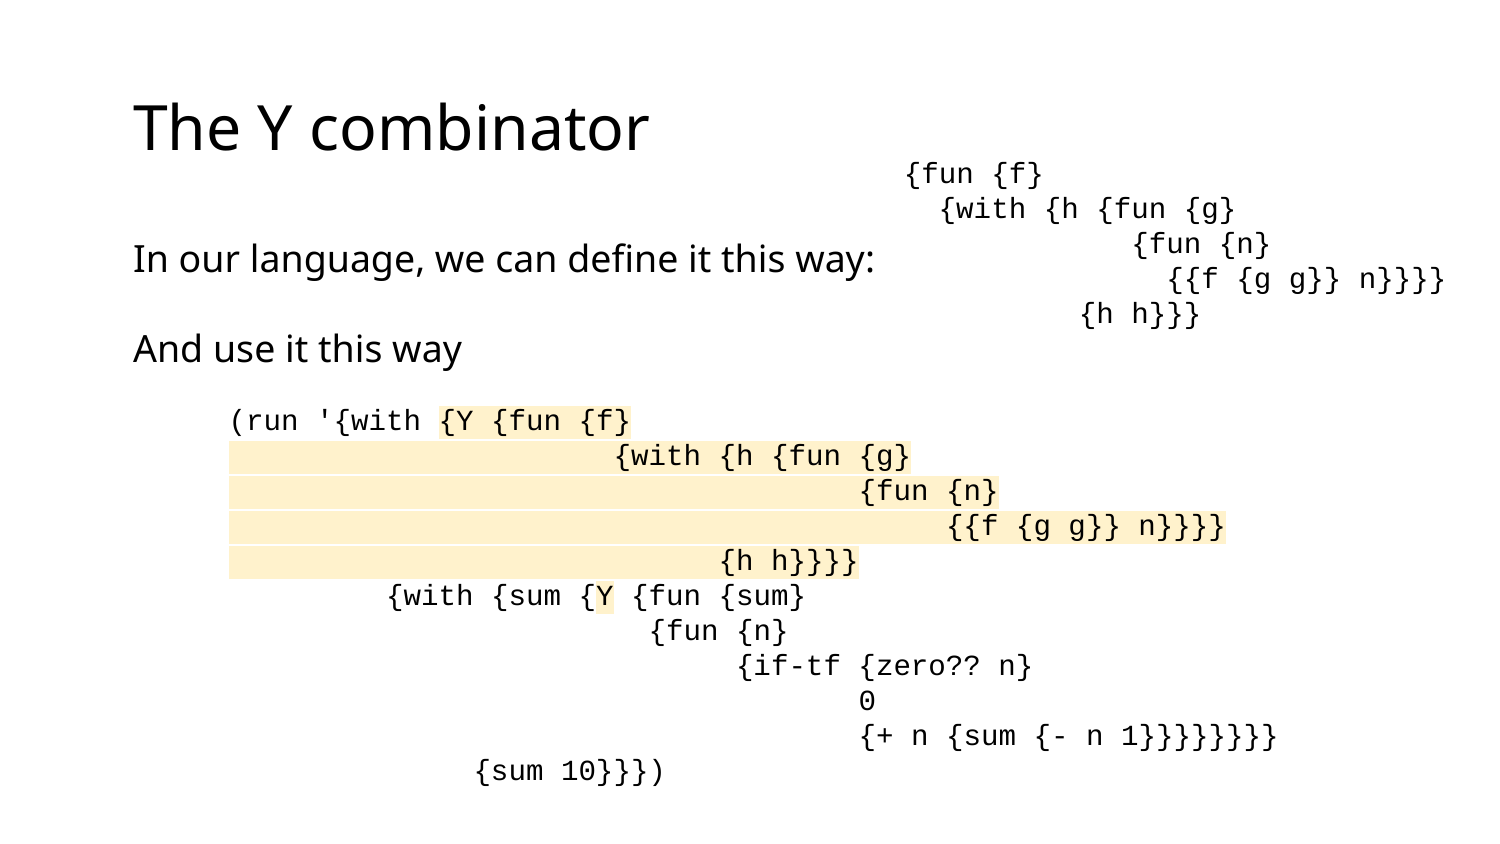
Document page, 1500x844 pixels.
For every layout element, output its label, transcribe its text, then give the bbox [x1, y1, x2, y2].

text_box {fun {f} {with {h {fun {g} {fun {n} {{f {g g}} n}}}} {h h}}} [888, 139, 1500, 409]
title The Y combinator [118, 72, 1382, 167]
text_box (run '{with {Y {fun {f} {with {h {fun {g} {fun {n} {{f {g g}} n}}}} {h h}}}} {with {sum {Y {fun {sum} {fun {n} {if-tf {zero?? n} 0 {+ n {sum {- n 1}}}}}}}} {sum 10}}}) [213, 386, 1335, 832]
text_box In our language, we can define it this way: And use it this way [118, 220, 888, 371]
